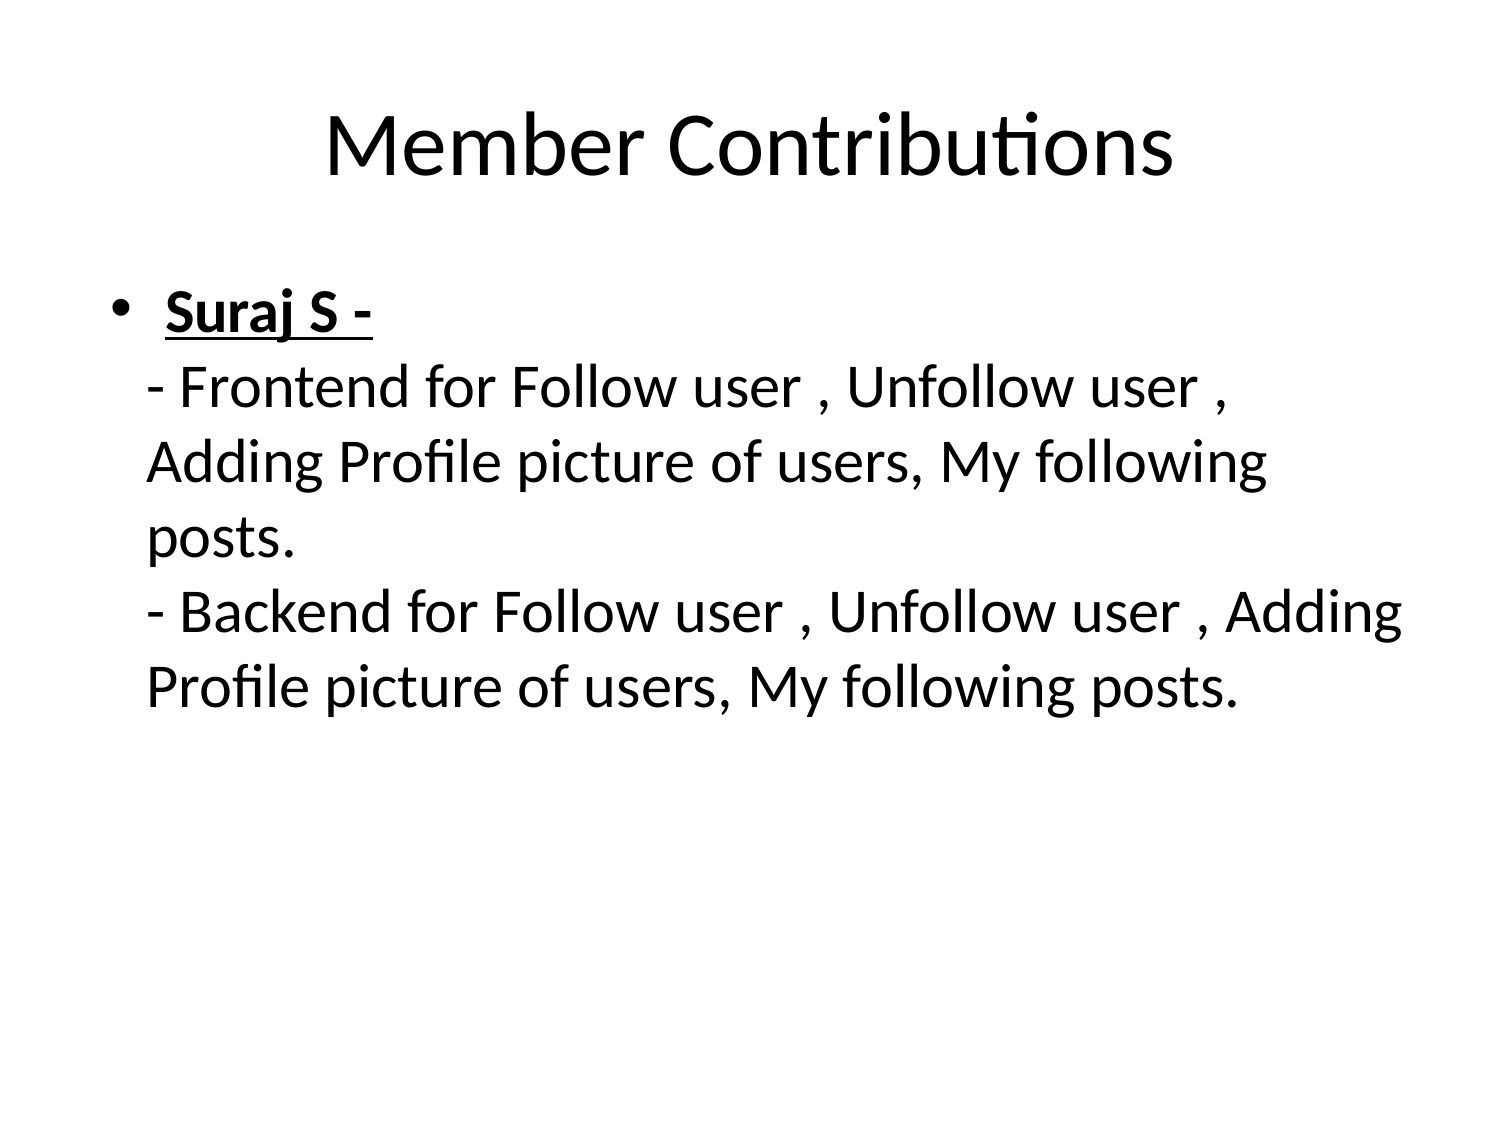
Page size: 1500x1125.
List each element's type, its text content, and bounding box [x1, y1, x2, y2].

title Member Contributions [75, 45, 1425, 233]
list Suraj S - - Frontend for Follow user , Unfollow user , Adding Profile picture of users, My following posts. - Backend for Follow user , Unfollow user , Adding Profile picture of users, My following posts. [75, 262, 1425, 1005]
